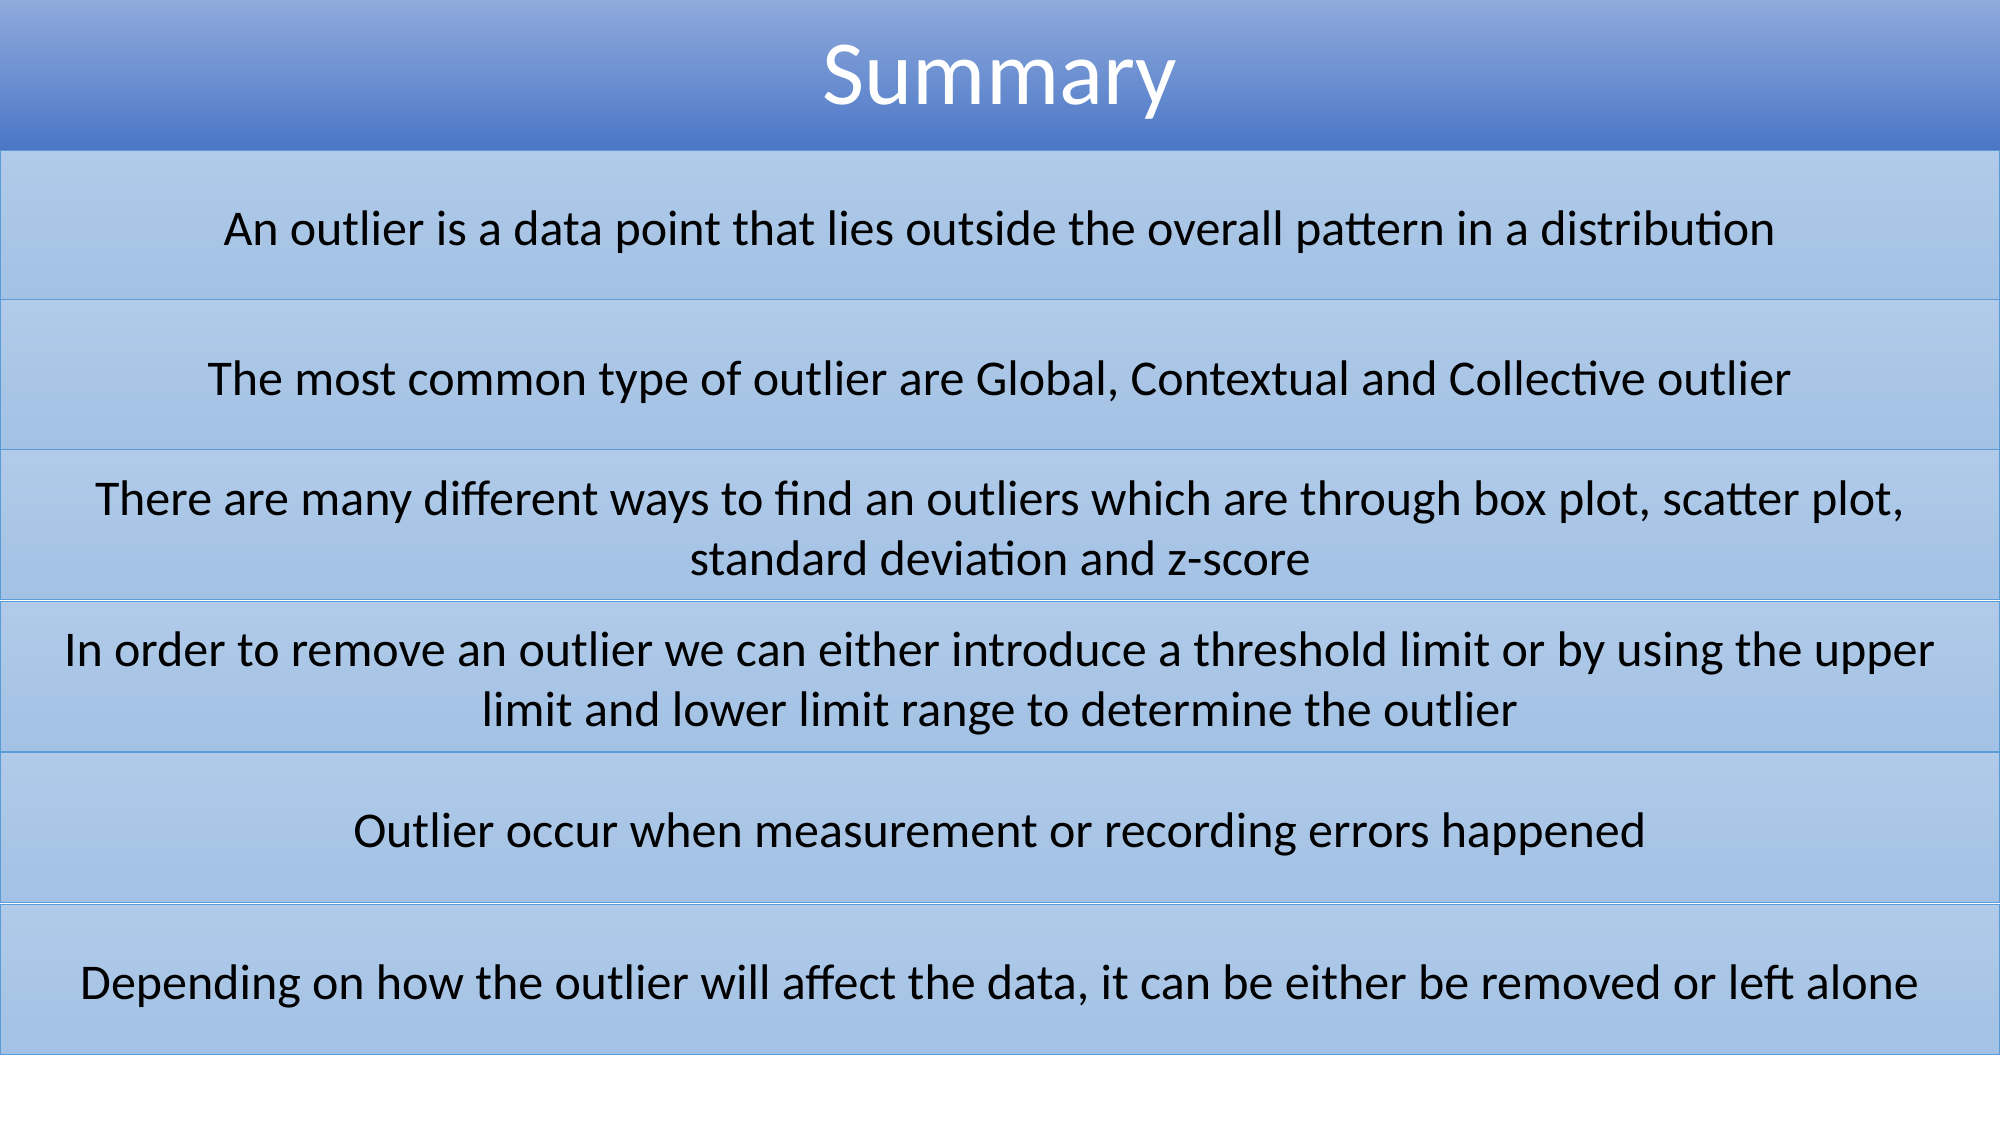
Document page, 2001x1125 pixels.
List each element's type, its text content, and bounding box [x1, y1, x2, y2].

text_box In order to remove an outlier we can either introduce a threshold limit or by using the upper limit and lower limit range to determine the outlier [0, 601, 2000, 752]
text_box Outlier occur when measurement or recording errors happened [0, 752, 2000, 903]
text_box There are many different ways to find an outliers which are through box plot, scatter plot, standard deviation and z-score [0, 449, 2000, 600]
text_box An outlier is a data point that lies outside the overall pattern in a distribution [0, 150, 2000, 299]
text_box Depending on how the outlier will affect the data, it can be either be removed or left alone [0, 904, 2000, 1055]
title Summary [0, 0, 2000, 150]
text_box The most common type of outlier are Global, Contextual and Collective outlier [0, 299, 2000, 449]
